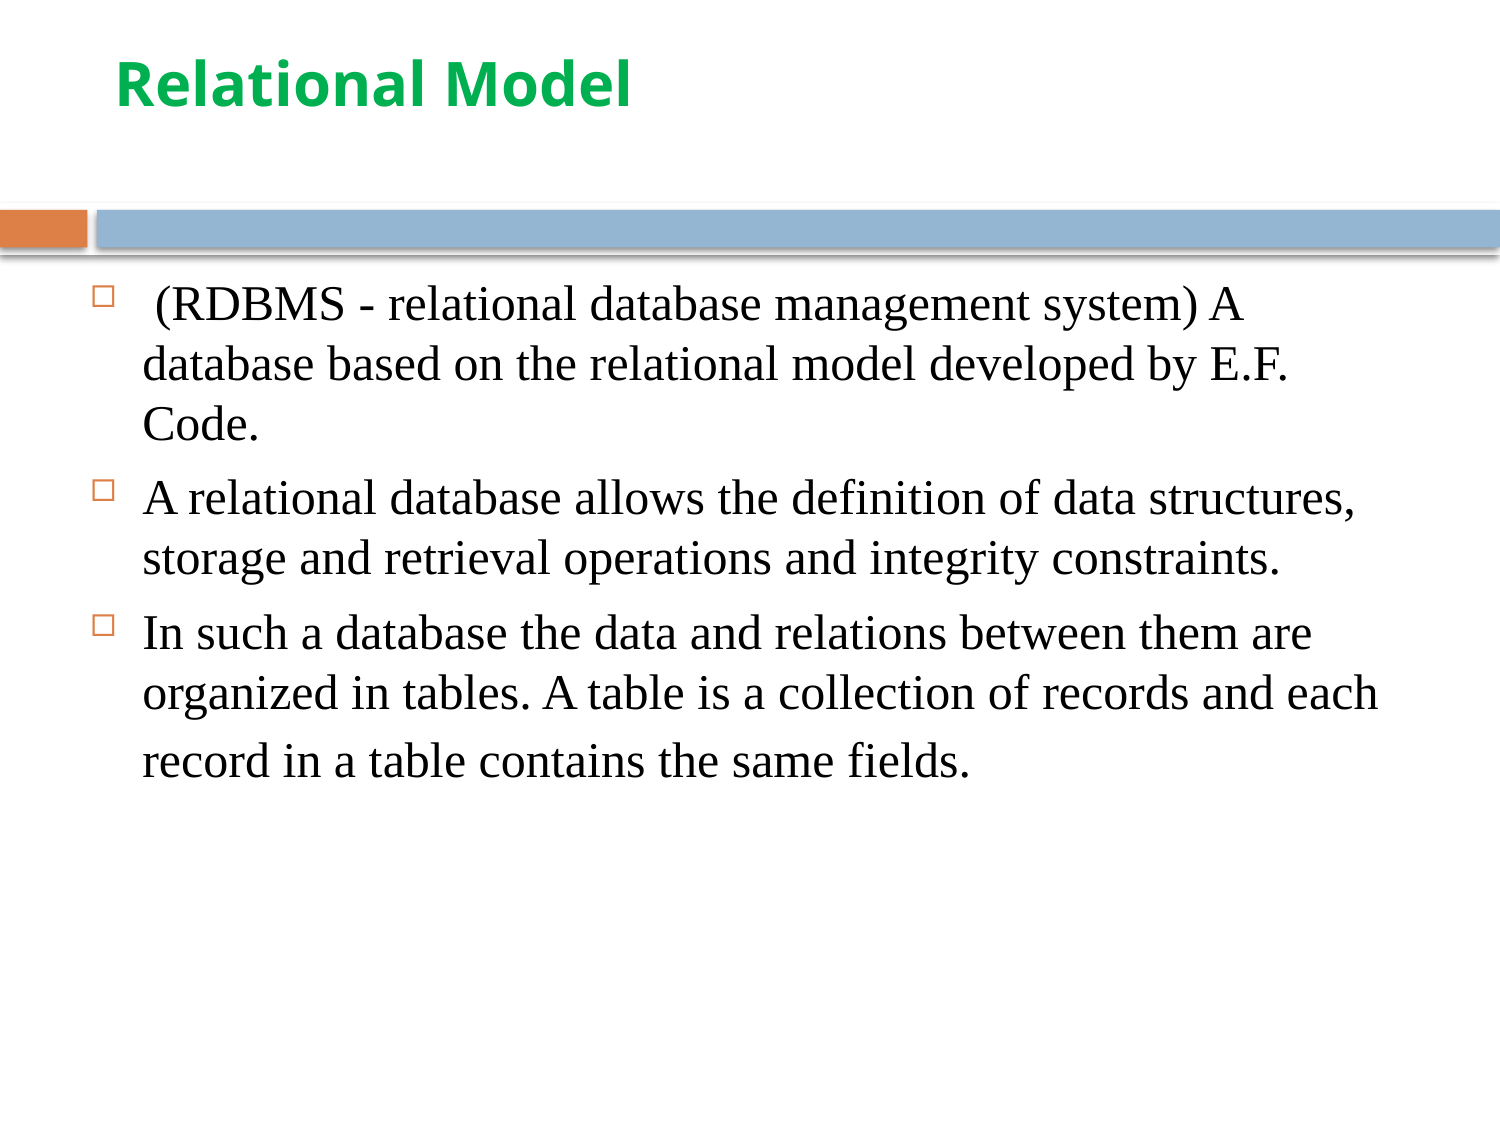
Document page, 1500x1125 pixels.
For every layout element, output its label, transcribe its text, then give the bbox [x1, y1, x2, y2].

title Relational Model [99, 37, 1438, 201]
list (RDBMS - relational database management system) A database based on the relational model developed by E.F. Code. A relational database allows the definition of data structures, storage and retrieval operations and integrity constraints. In such a database the data and relations between them are organized in tables. A table is a collection of records and each record in a table contains the same fields. [74, 262, 1426, 1063]
